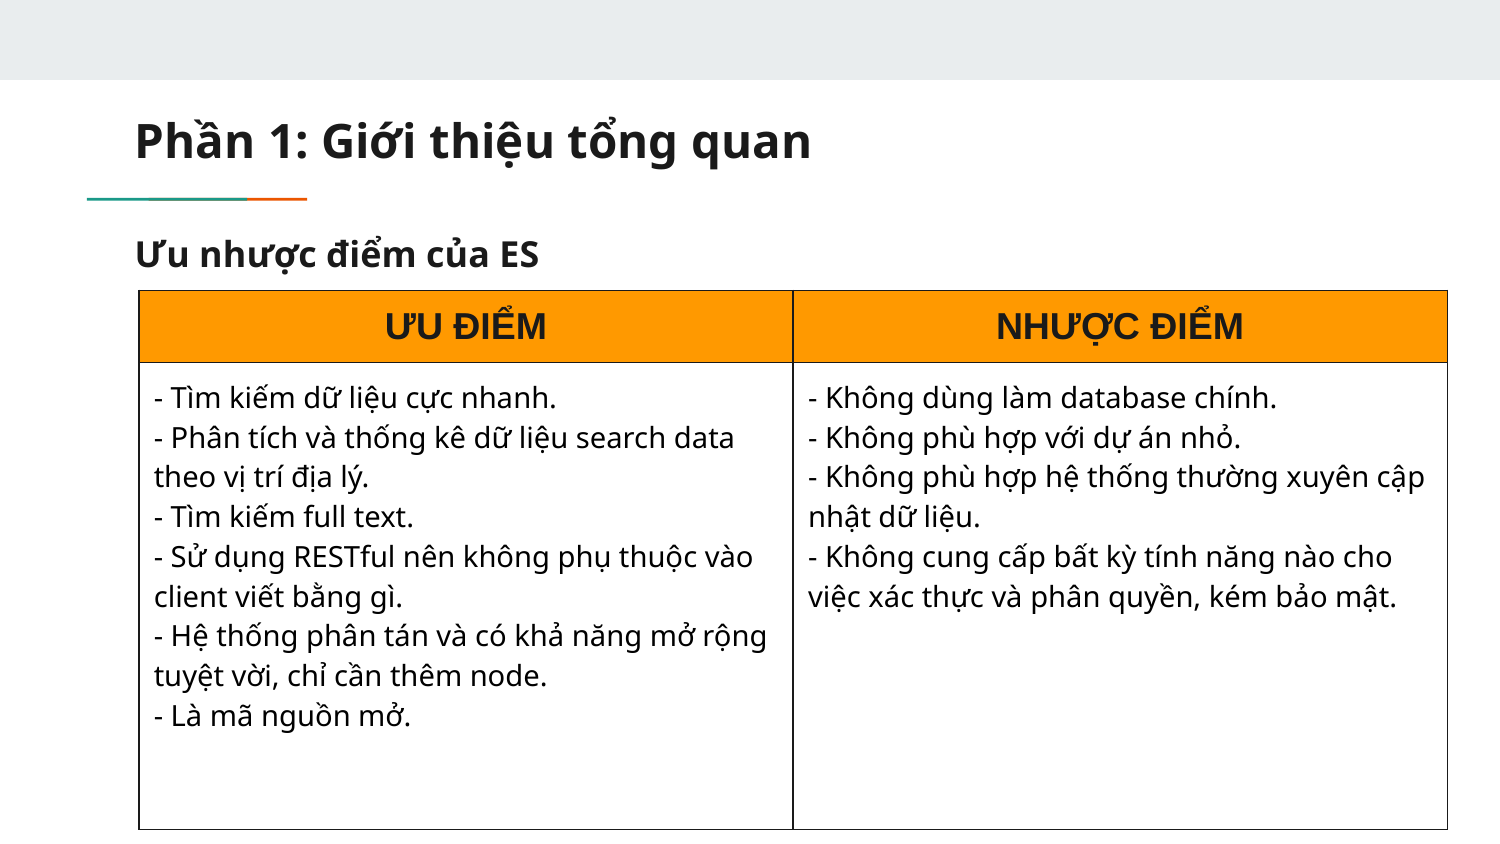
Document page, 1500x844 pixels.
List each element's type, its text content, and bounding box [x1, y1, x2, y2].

table_header ƯU ĐIỂM [140, 291, 792, 362]
title Phần 1: Giới thiệu tổng quan [119, 95, 1381, 184]
table_cell - Tìm kiếm dữ liệu cực nhanh. - Phân tích và thống kê dữ liệu search data theo vị trí địa lý. - Tìm kiếm full text. - Sử dụng RESTful nên không phụ thuộc vào client viết bằng gì. - Hệ thống phân tán và có khả năng mở rộng tuyệt vời, chỉ cần thêm node. - Là mã nguồn mở. [140, 363, 792, 829]
table_header NHƯỢC ĐIỂM [794, 291, 1447, 362]
list Ưu nhược điểm của ES [119, 210, 1448, 291]
table_cell - Không dùng làm database chính. - Không phù hợp với dự án nhỏ. - Không phù hợp hệ thống thường xuyên cập nhật dữ liệu. - Không cung cấp bất kỳ tính năng nào cho việc xác thực và phân quyền, kém bảo mật. [794, 363, 1447, 829]
